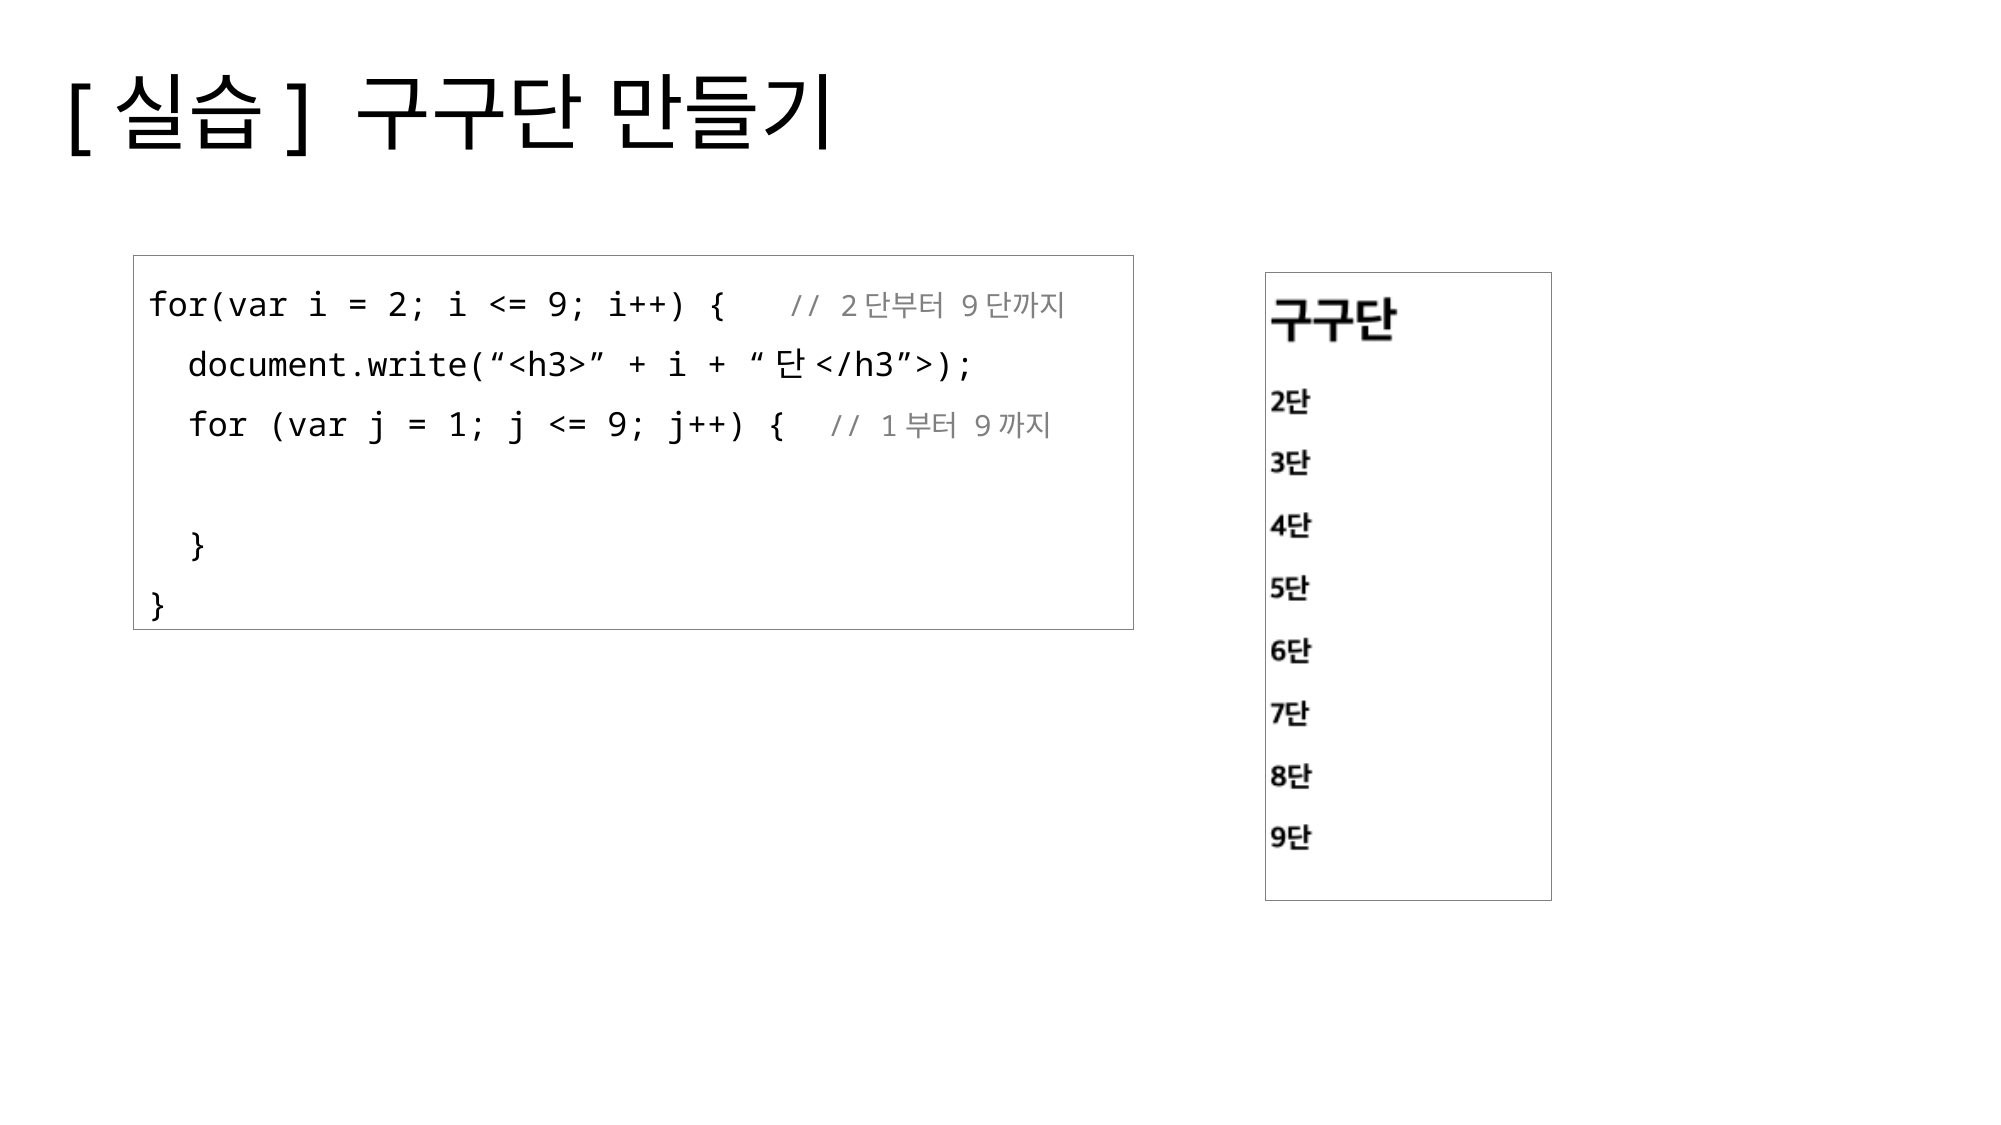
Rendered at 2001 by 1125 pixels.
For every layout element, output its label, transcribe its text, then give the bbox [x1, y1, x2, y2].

picture [1265, 272, 1552, 901]
text_box [실습] 구구단 만들기 [50, 52, 950, 168]
text_box for(var i = 2; i <= 9; i++) { // 2단부터 9단까지 document.write(“<h3>” + i + “단</h3”>); for (var j = 1; j <= 9; j++) { // 1부터 9까지 } } [133, 255, 1134, 630]
